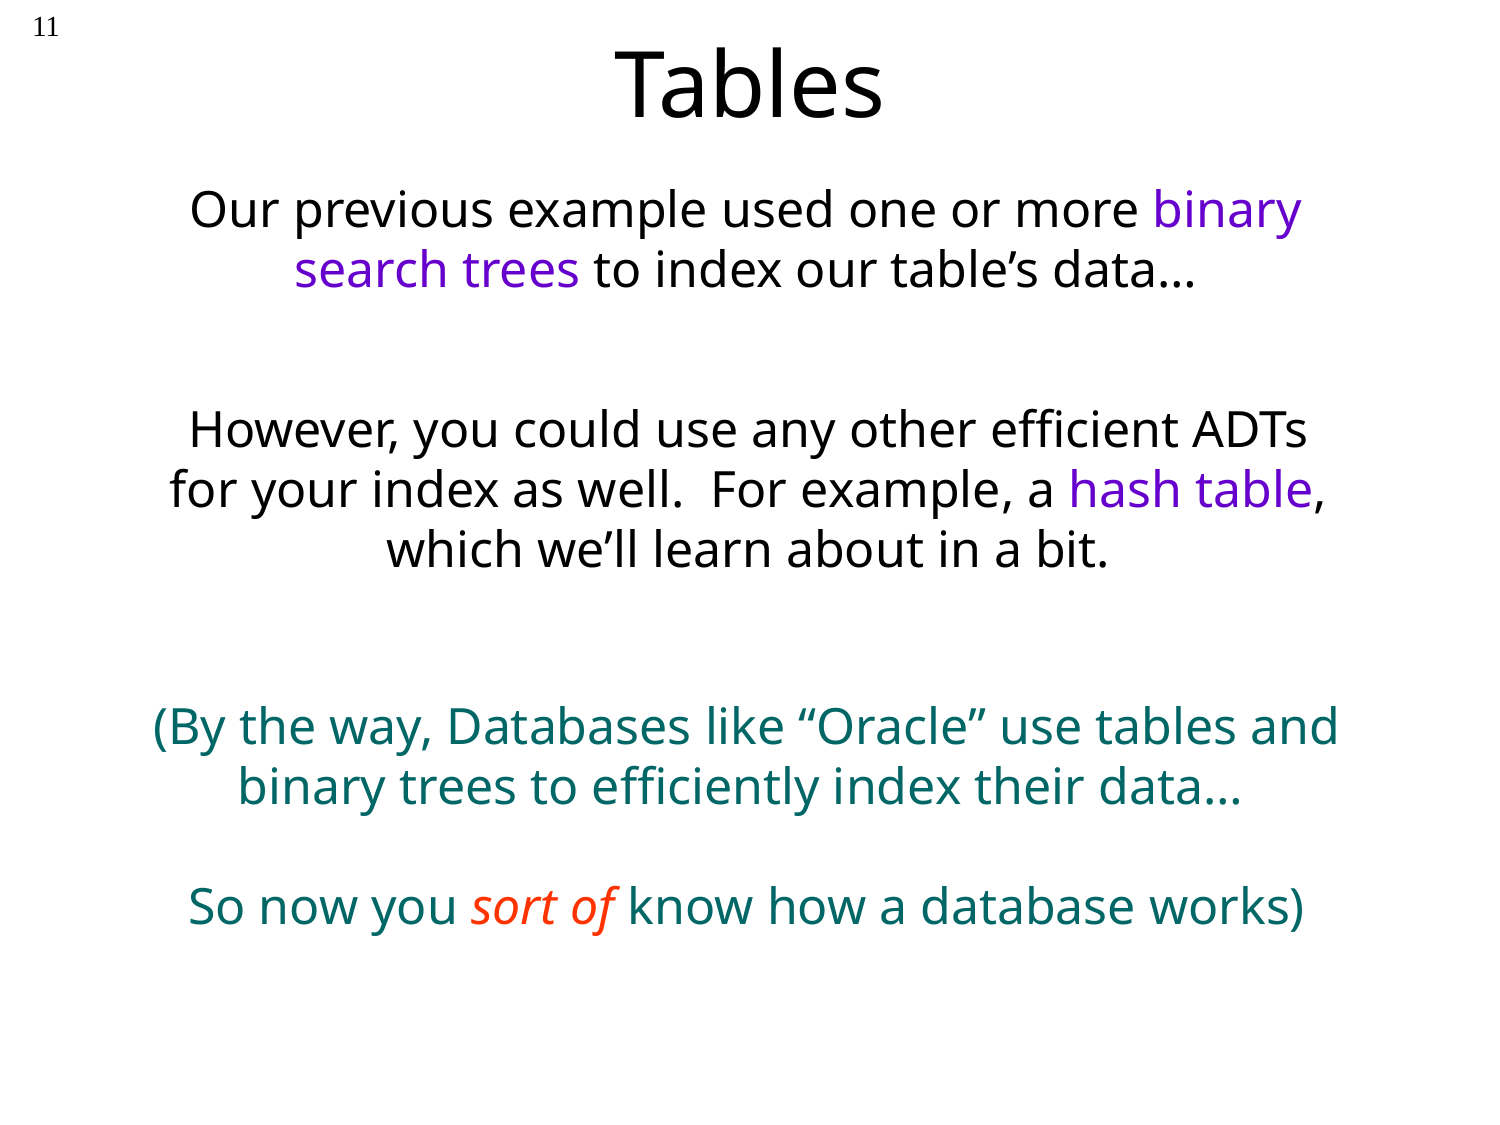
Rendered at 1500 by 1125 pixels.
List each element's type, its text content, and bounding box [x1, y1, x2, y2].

text_box (By the way, Databases like “Oracle” use tables and binary trees to efficiently index their data… So now you sort of know how a database works) [130, 687, 1364, 943]
text_box Our previous example used one or more binary search trees to index our table’s data… [144, 170, 1347, 305]
title Tables [112, 0, 1388, 175]
text_box However, you could use any other efficient ADTs for your index as well. For example, a hash table, which we’ll learn about in a bit. [147, 390, 1350, 585]
slide_number 11 [0, 0, 76, 76]
